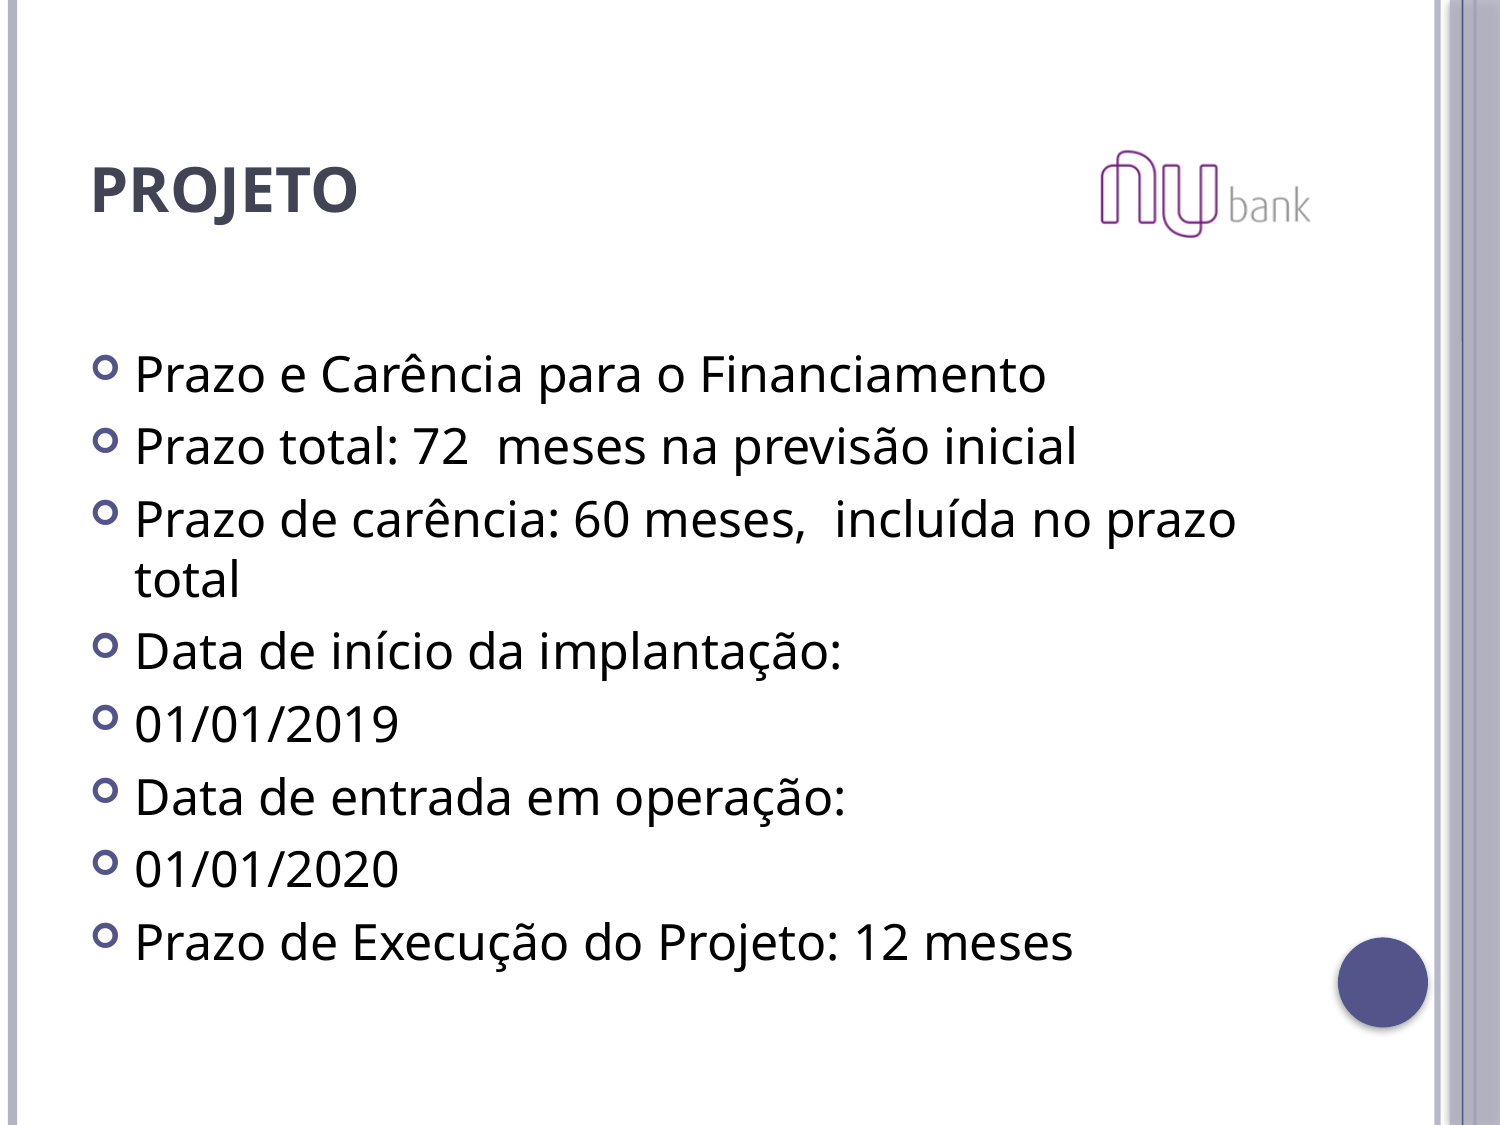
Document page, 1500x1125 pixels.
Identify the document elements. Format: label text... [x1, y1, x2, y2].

title Projeto [75, 45, 1003, 233]
list Prazo e Carência para o Financiamento Prazo total: 72 meses na previsão inicial Prazo de carência: 60 meses, incluída no prazo total Data de início da implantação: 01/01/2019 Data de entrada em operação: 01/01/2020 Prazo de Execução do Projeto: 12 meses [75, 262, 1300, 1062]
picture [1009, 30, 1406, 365]
